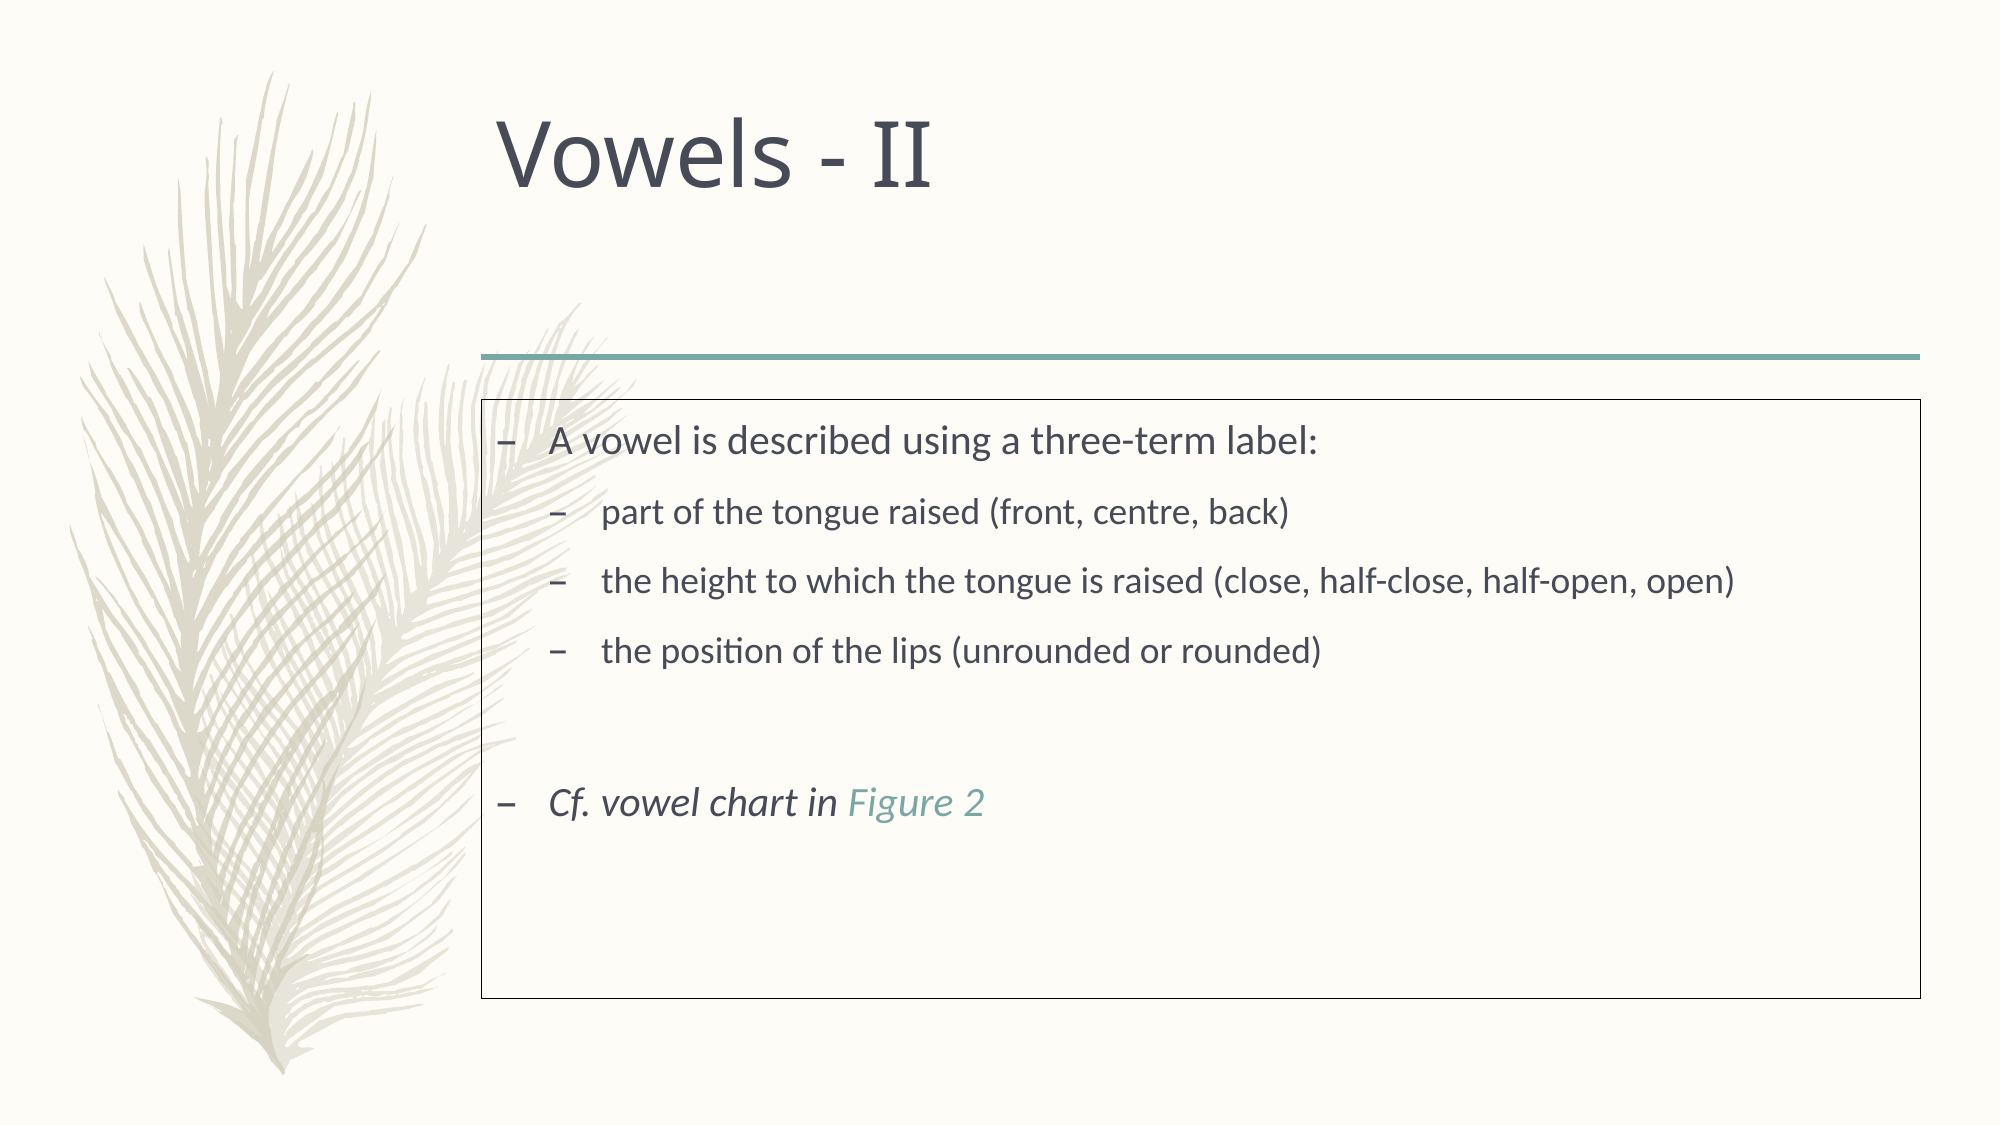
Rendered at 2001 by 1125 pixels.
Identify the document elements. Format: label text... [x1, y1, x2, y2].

title Vowels - II [481, 93, 1920, 350]
list A vowel is described using a three-term label: part of the tongue raised (front, centre, back) the height to which the tongue is raised (close, half-close, half-open, open) the position of the lips (unrounded or rounded) Cf. vowel chart in Figure 2 [481, 399, 1921, 999]
